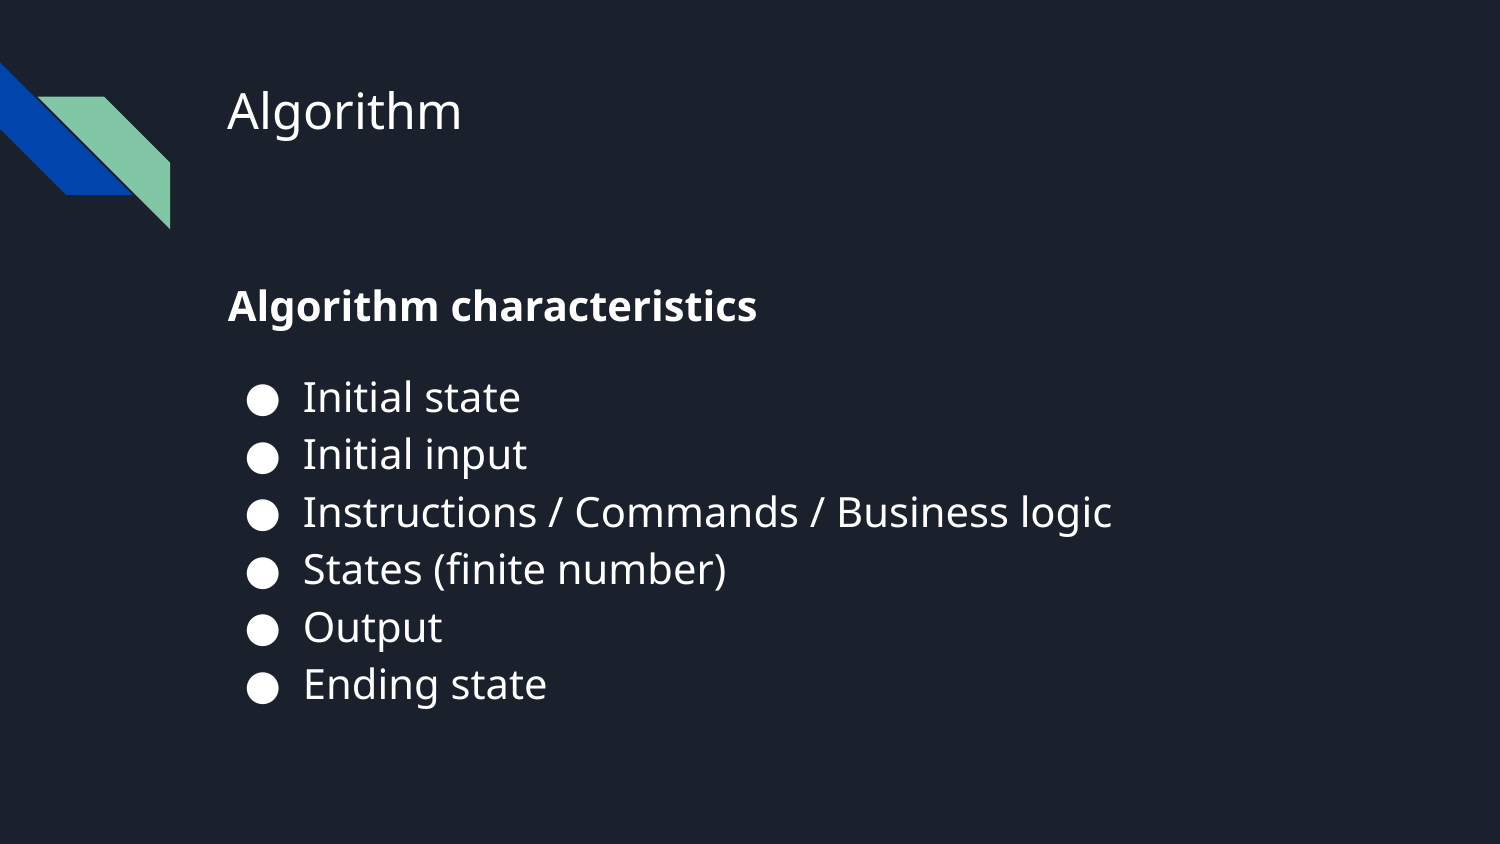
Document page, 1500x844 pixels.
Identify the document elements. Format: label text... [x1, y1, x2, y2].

list Algorithm characteristics Initial state Initial input Instructions / Commands / Business logic States (finite number) Output Ending state [212, 257, 1368, 735]
title Algorithm [212, 64, 1368, 215]
